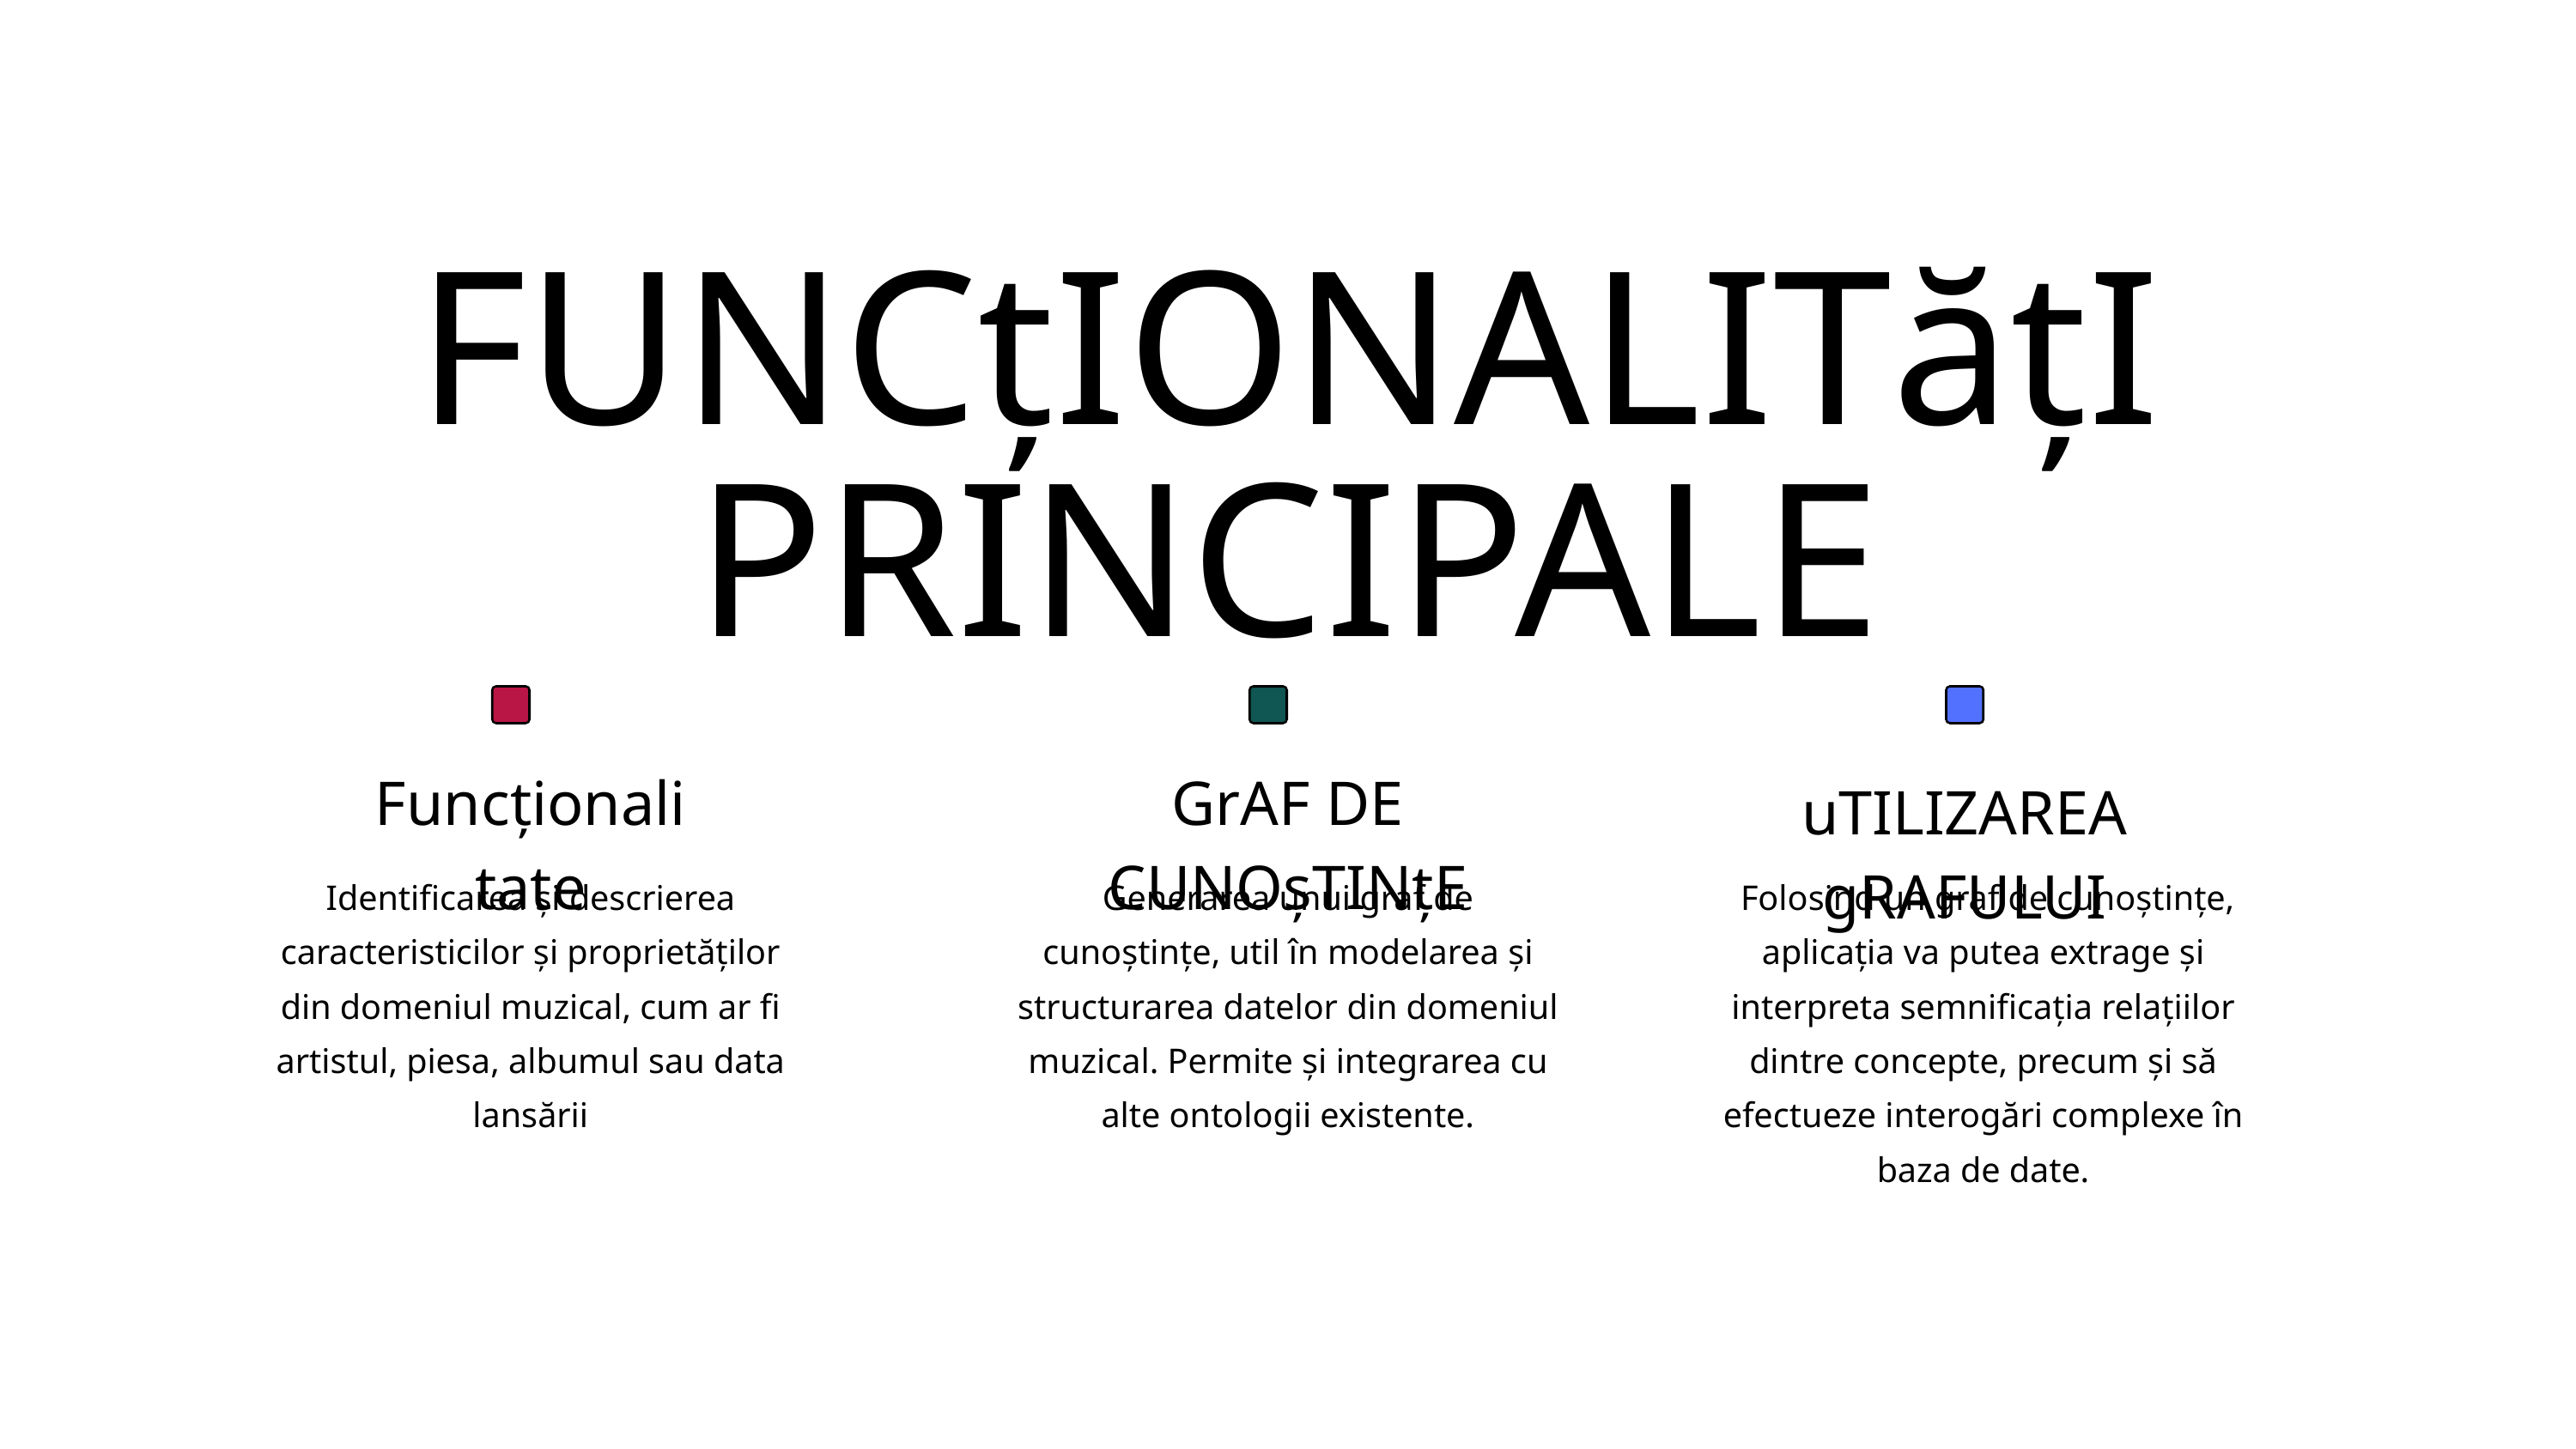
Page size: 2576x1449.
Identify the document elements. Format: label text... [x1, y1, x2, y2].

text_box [1248, 684, 1289, 724]
text_box Folosind un graf de cunoștințe, aplicația va putea extrage și interpreta semnificația relațiilor dintre concepte, precum și să efectueze interogări complexe în baza de date. [1710, 863, 2256, 1190]
text_box Generarea unui graf de cunoștințe, util în modelarea și structurarea datelor din domeniul muzical. Permite și integrarea cu alte ontologii existente. [1016, 863, 1560, 1135]
text_box FUNCțIONALITățI PRINCIPALE [144, 254, 2432, 680]
text_box Funcționalitate [365, 752, 696, 922]
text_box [1944, 684, 1985, 724]
text_box uTILIZAREA gRAFULUI [1712, 762, 2217, 931]
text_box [490, 684, 532, 724]
text_box GrAF DE CUNOșTINțE [1036, 752, 1540, 922]
text_box Identificarea și descrierea caracteristicilor și proprietăților din domeniul muzical, cum ar fi artistul, piesa, albumul sau data lansării [258, 863, 803, 1135]
